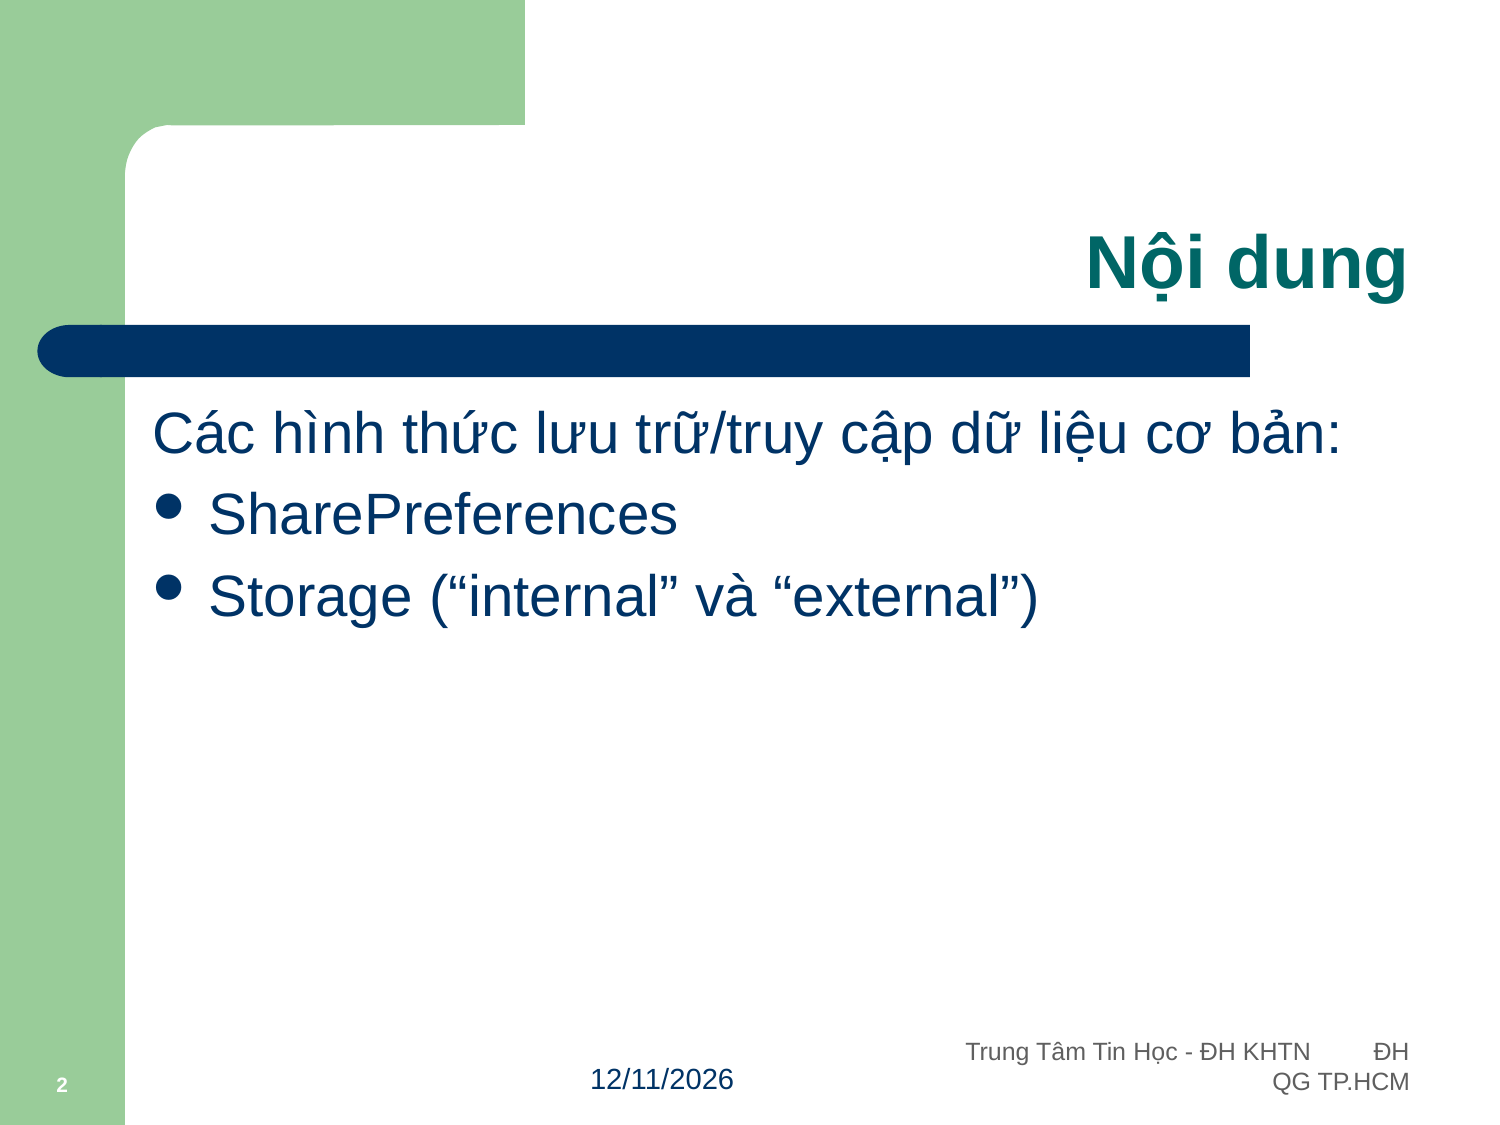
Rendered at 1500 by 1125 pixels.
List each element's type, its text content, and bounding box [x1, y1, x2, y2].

footer Trung Tâm Tin Học - ĐH KHTN ĐH QG TP.HCM [949, 1024, 1426, 1104]
list Các hình thức lưu trữ/truy cập dữ liệu cơ bản: SharePreferences Storage (“internal” và “external”) [137, 387, 1400, 999]
title Nội dung [124, 124, 1426, 313]
slide_number 2 [13, 1023, 111, 1105]
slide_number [399, 1024, 750, 1104]
